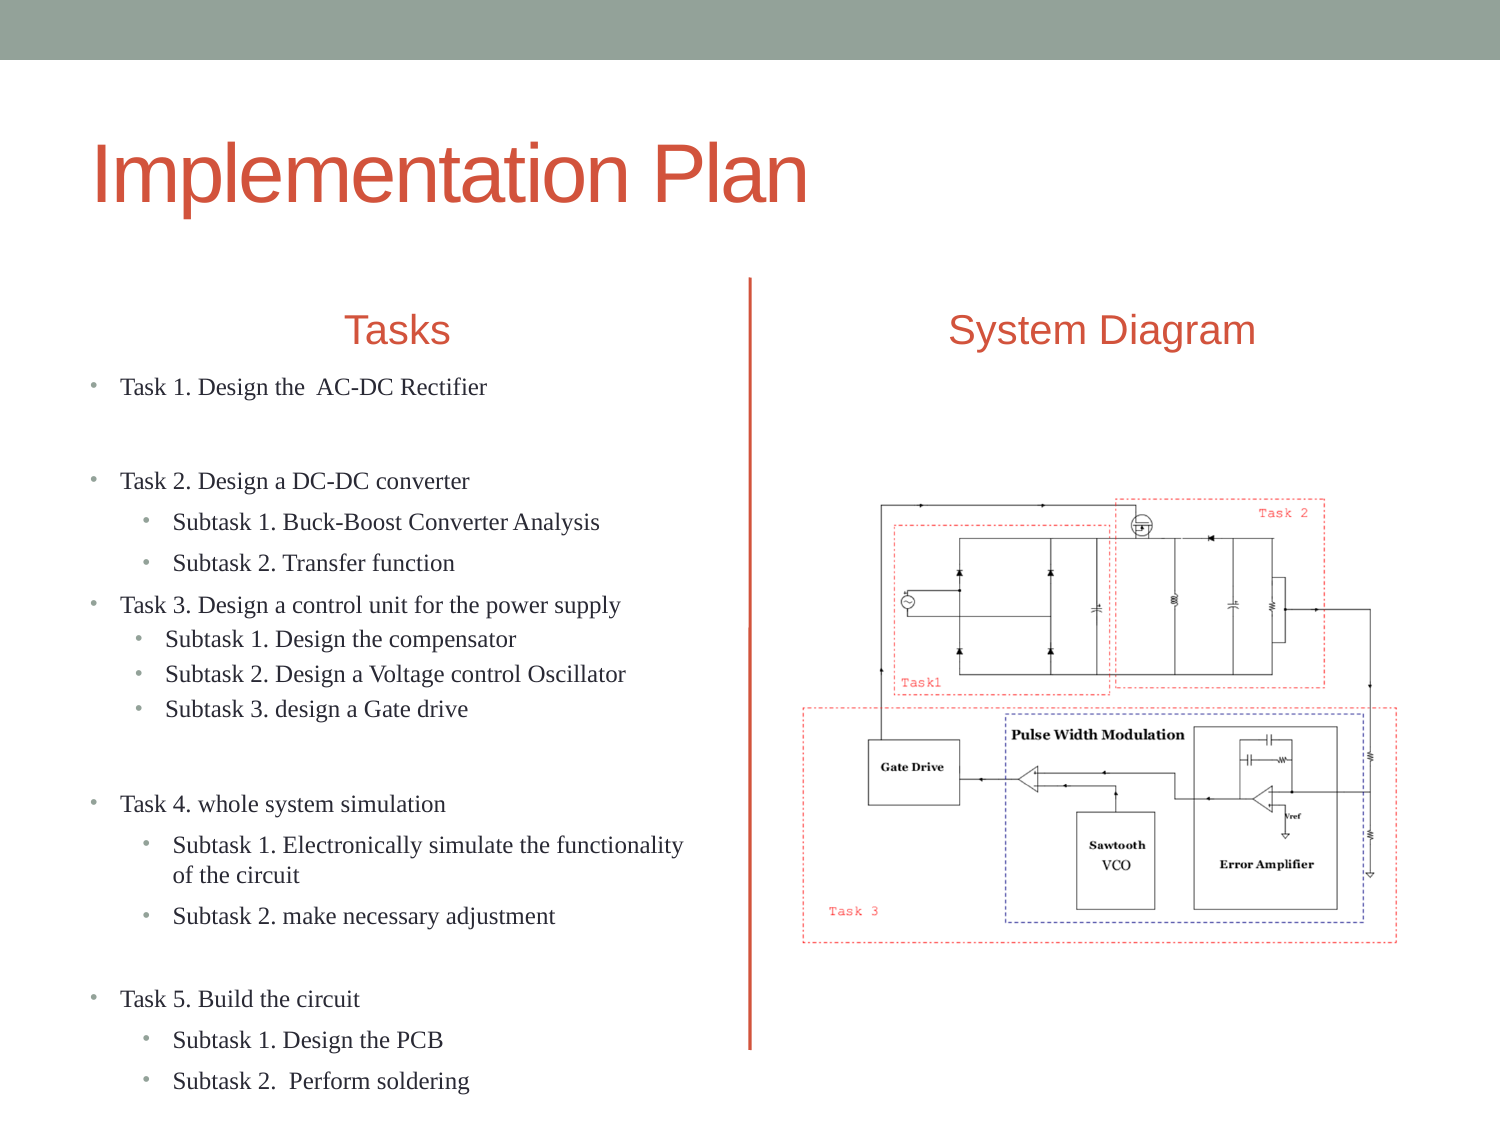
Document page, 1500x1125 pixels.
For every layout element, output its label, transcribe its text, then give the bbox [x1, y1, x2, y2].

title Implementation Plan [75, 87, 1425, 250]
list Task 1. Design the AC-DC Rectifier Task 2. Design a DC-DC converter Subtask 1. Buck-Boost Converter Analysis Subtask 2. Transfer function Task 3. Design a control unit for the power supply Subtask 1. Design the compensator Subtask 2. Design a Voltage control Oscillator Subtask 3. design a Gate drive Task 4. whole system simulation Subtask 1. Electronically simulate the functionality of the circuit Subtask 2. make necessary adjustment Task 5. Build the circuit Subtask 1. Design the PCB Subtask 2. Perform soldering [75, 362, 720, 1075]
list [779, 481, 1426, 967]
list System Diagram [780, 275, 1425, 380]
list Tasks [75, 275, 720, 362]
